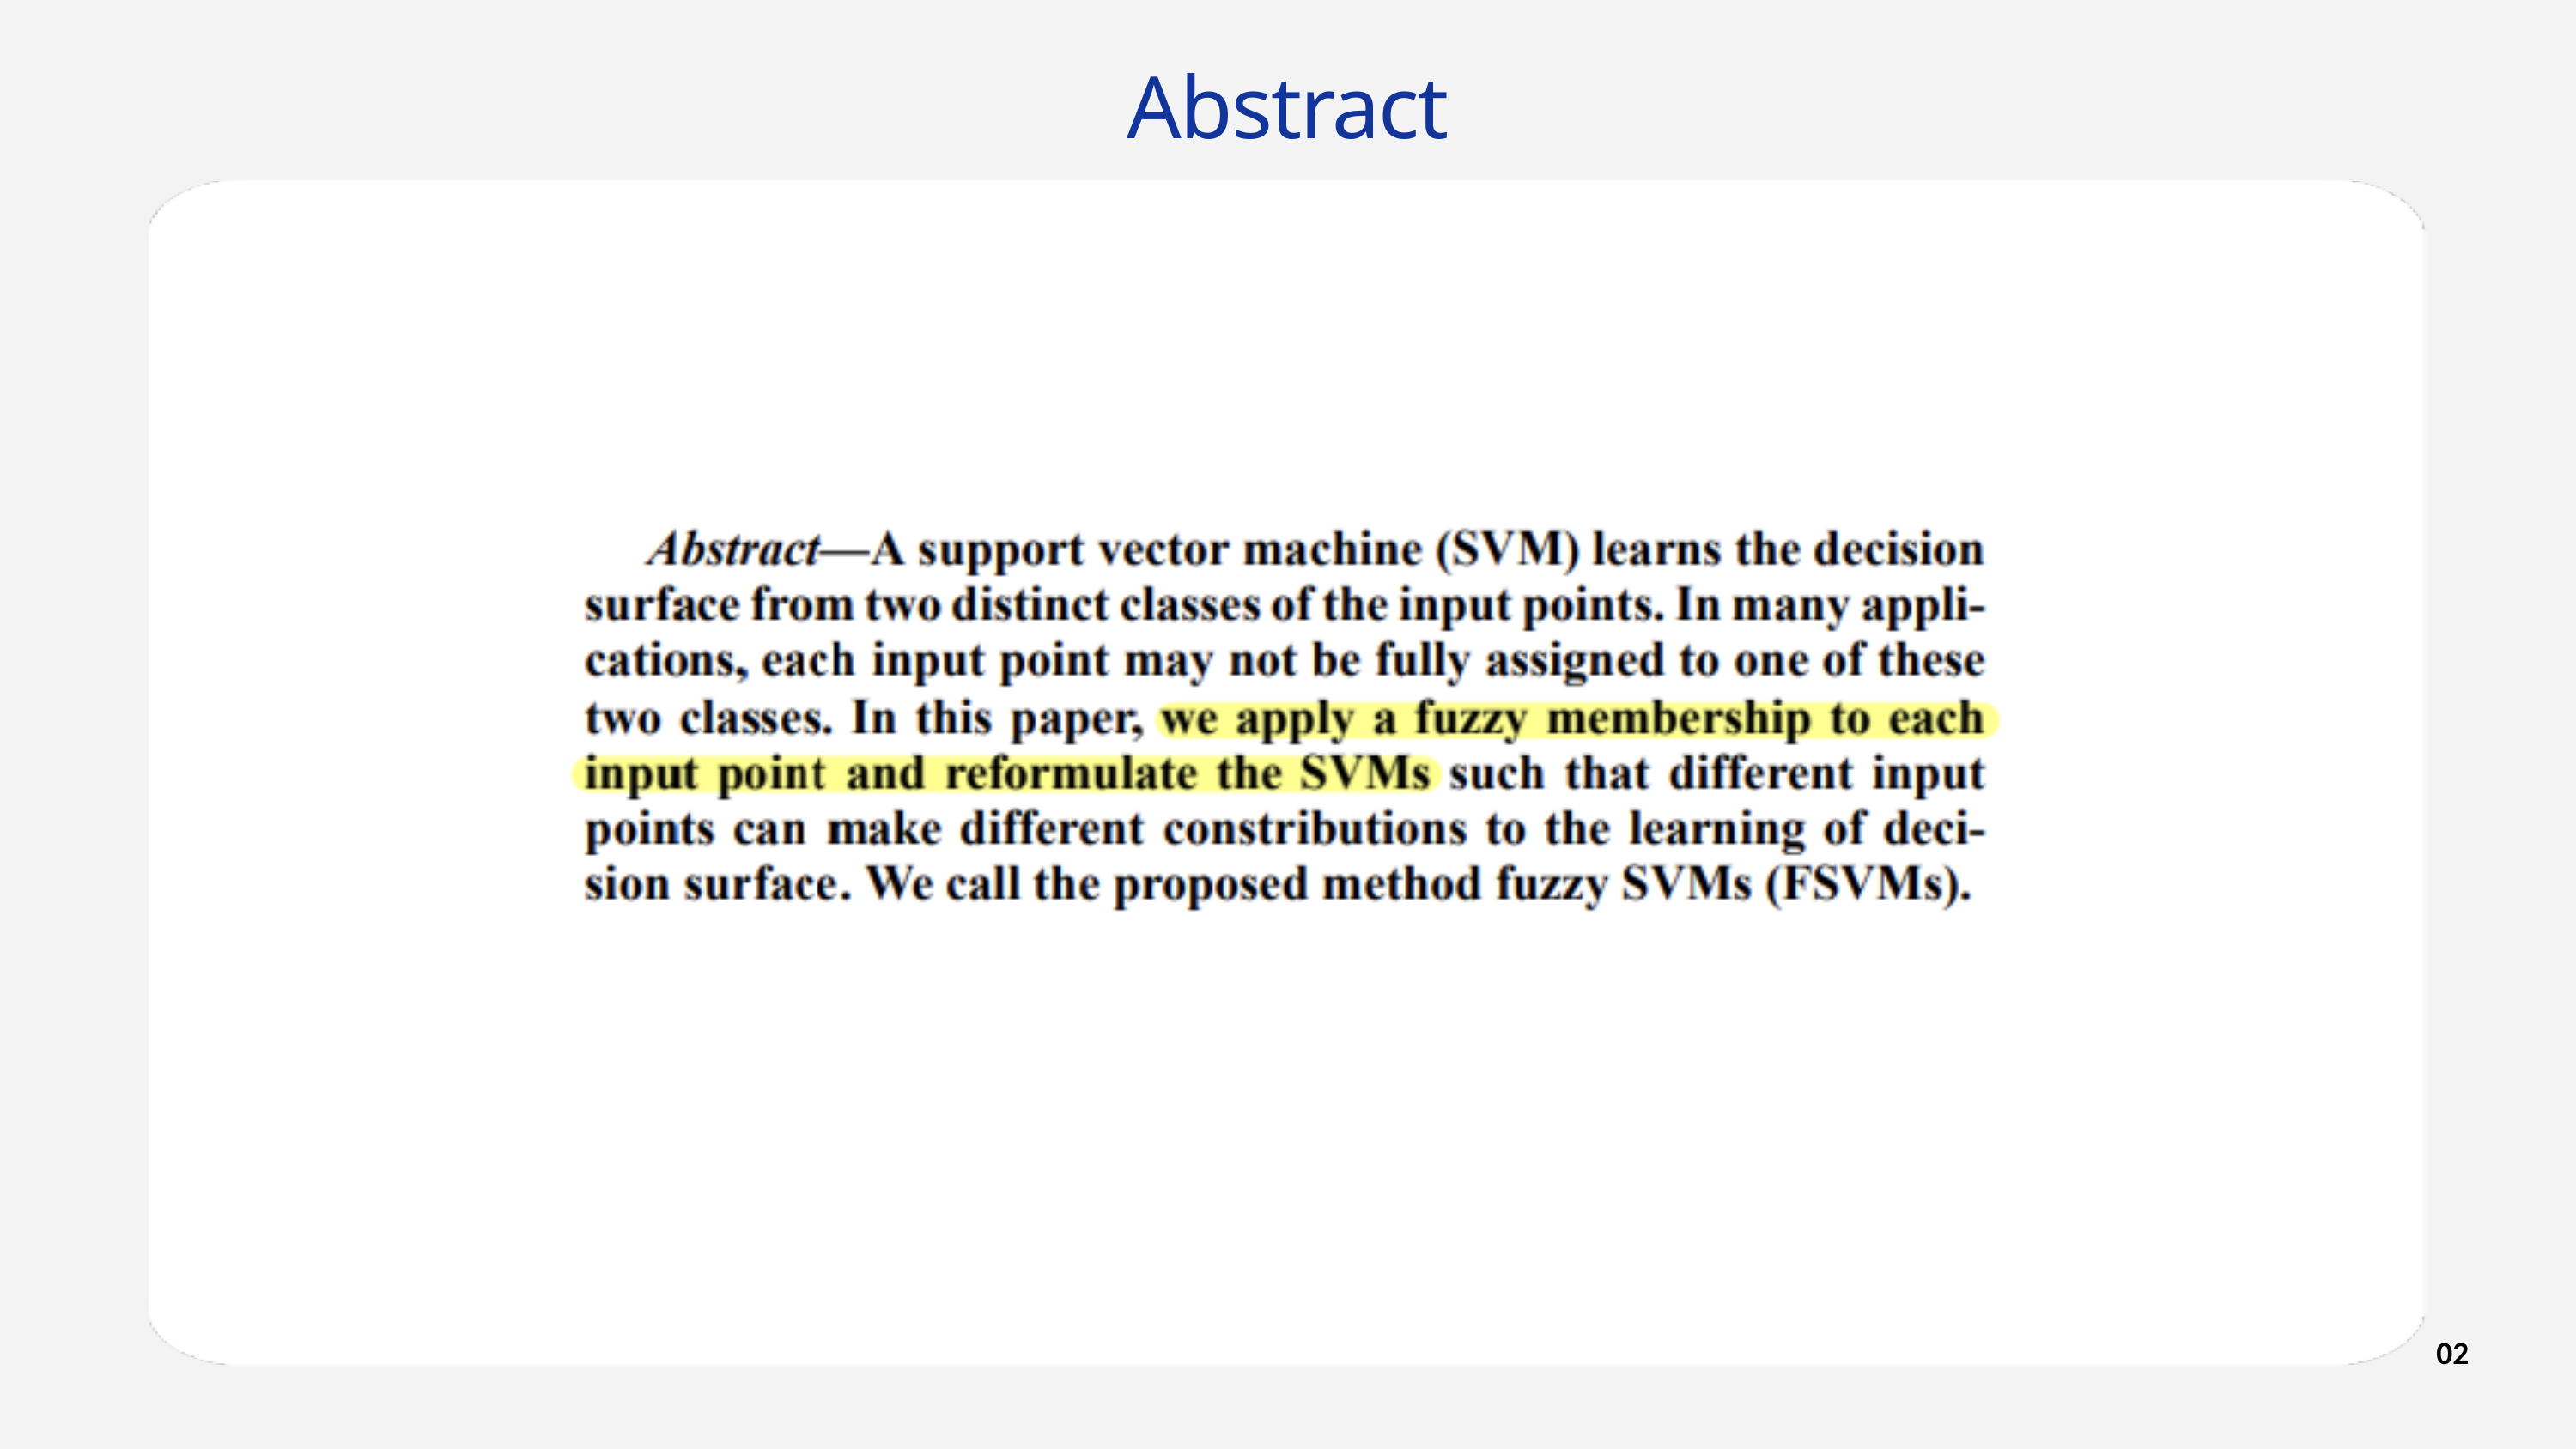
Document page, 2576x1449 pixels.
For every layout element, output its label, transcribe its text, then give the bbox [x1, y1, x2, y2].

text_box Abstract [309, 46, 2267, 163]
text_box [149, 180, 2427, 1367]
text_box 02 [2423, 1325, 2498, 1378]
picture [564, 518, 2012, 931]
